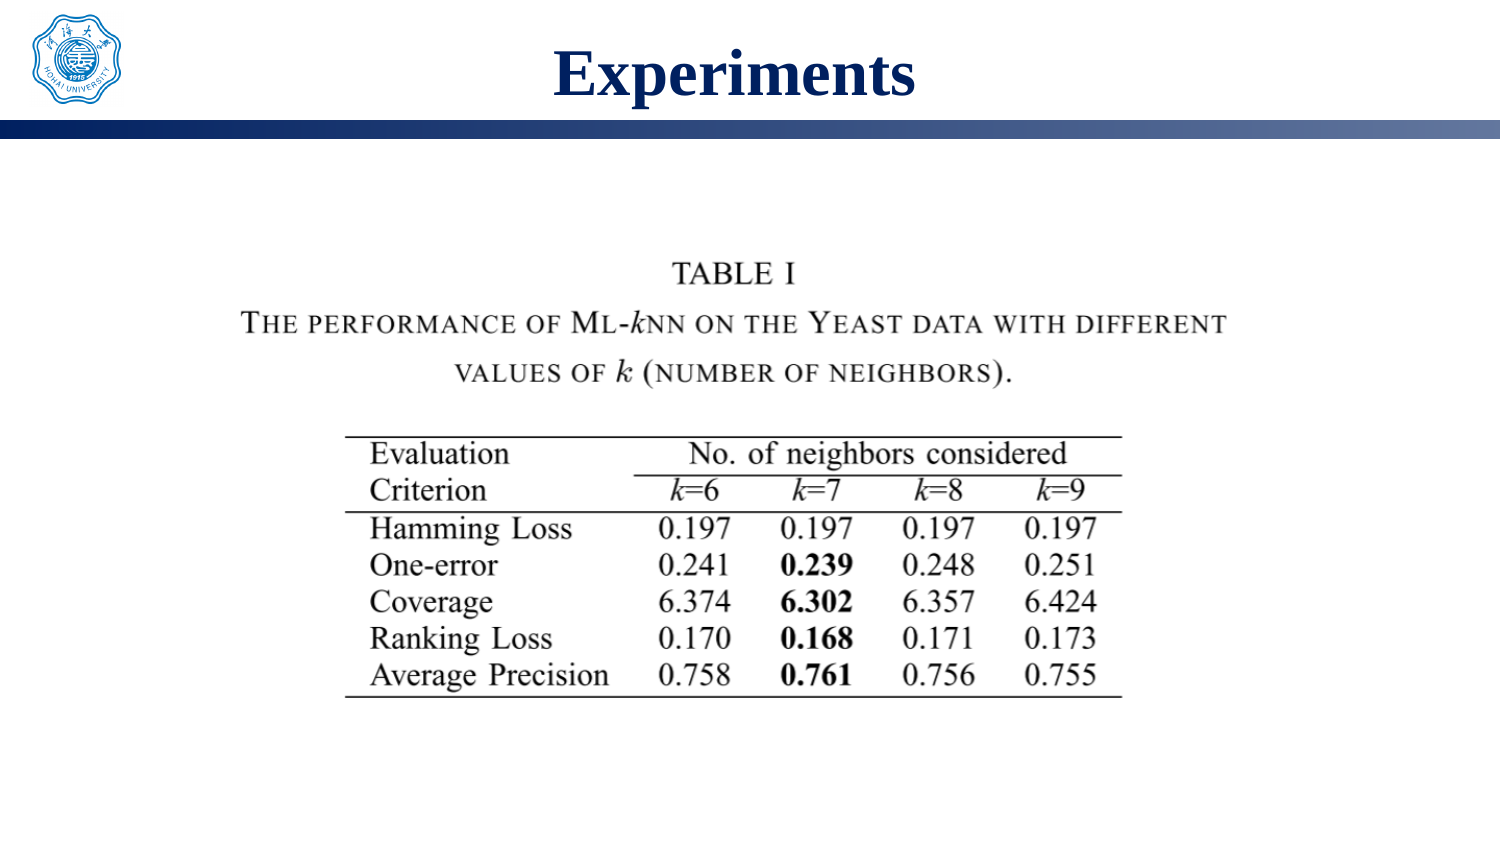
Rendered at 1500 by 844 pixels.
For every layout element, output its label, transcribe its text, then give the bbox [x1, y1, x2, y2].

title Experiments [0, 1, 1471, 117]
picture [219, 244, 1281, 724]
